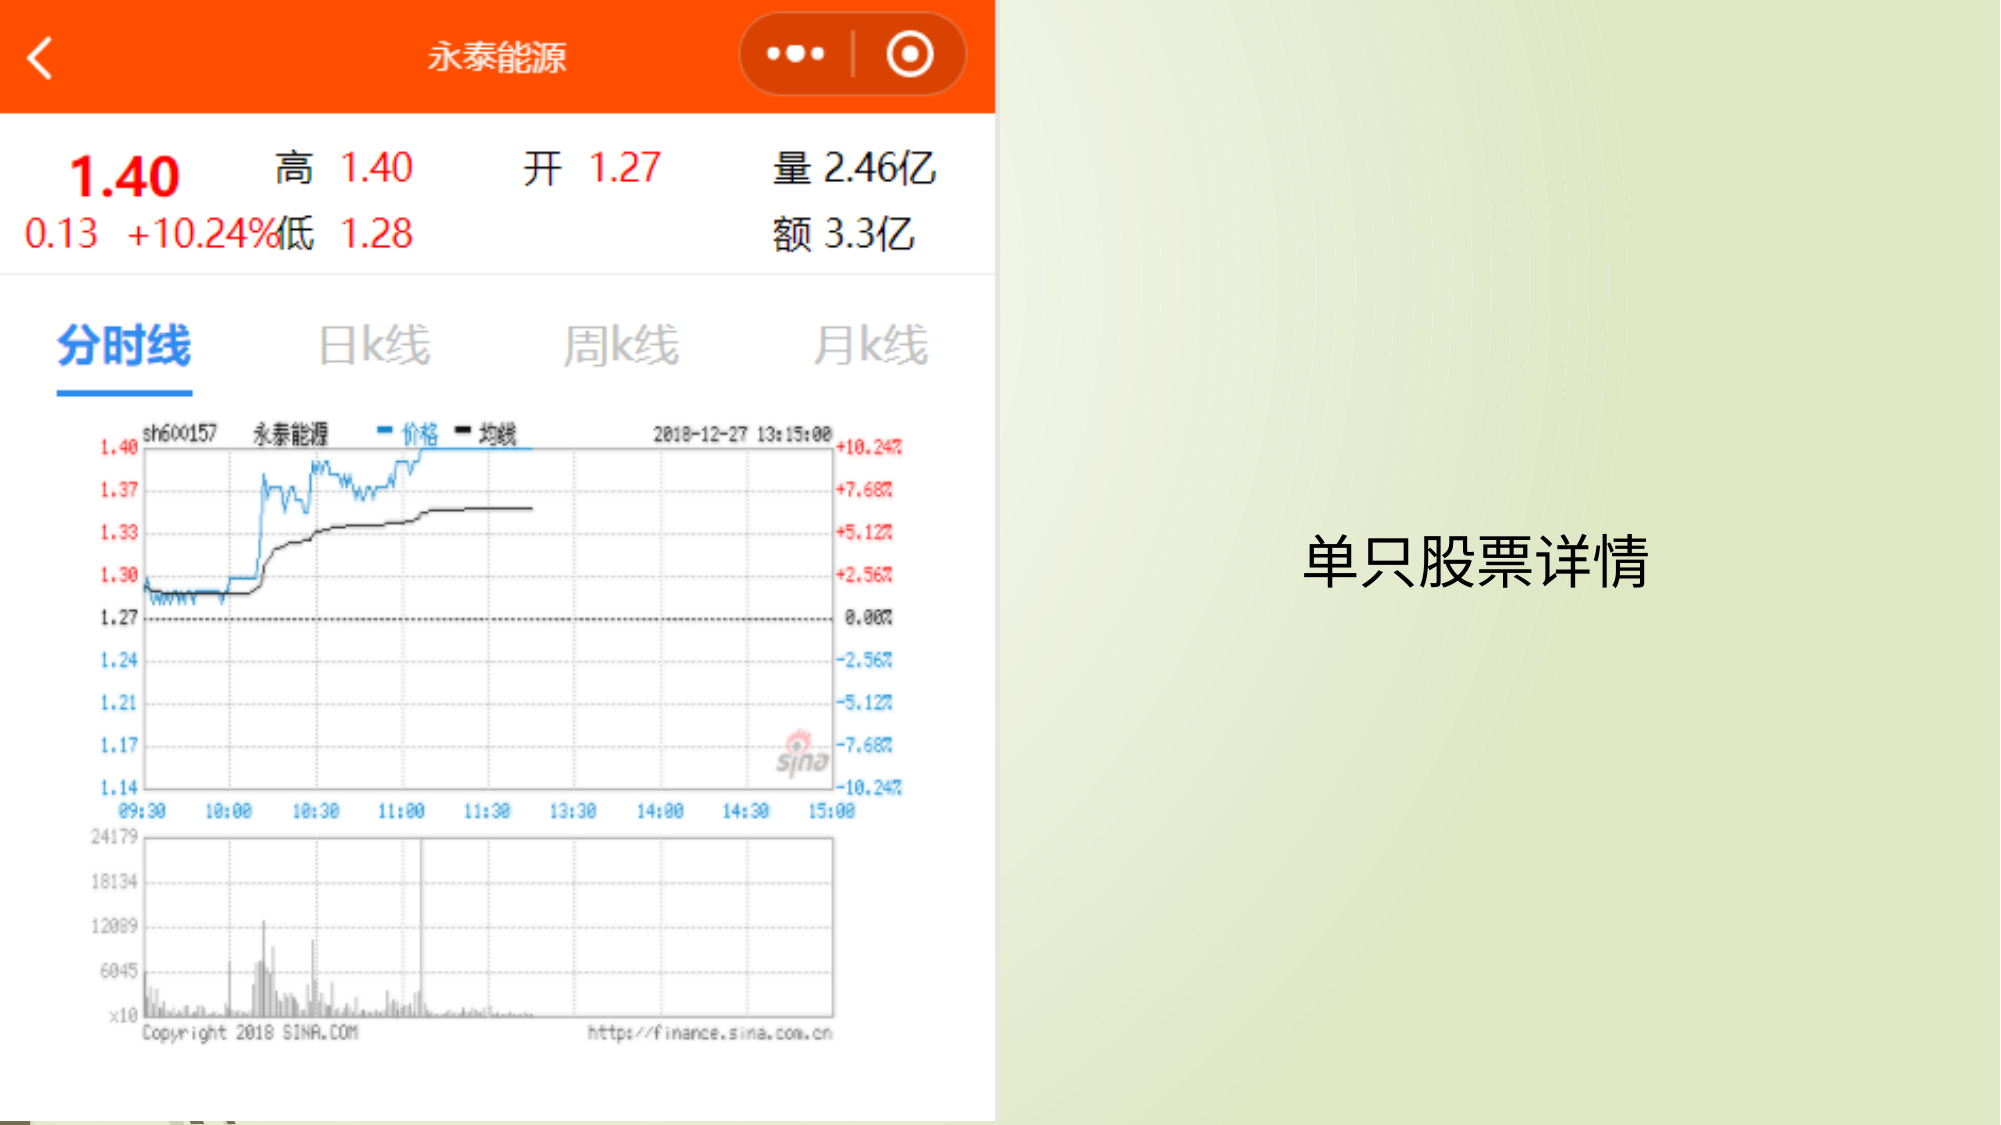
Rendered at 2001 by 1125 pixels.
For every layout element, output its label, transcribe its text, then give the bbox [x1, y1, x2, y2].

text_box 单只股票详情 [1286, 517, 1667, 603]
picture [0, 0, 1001, 1121]
